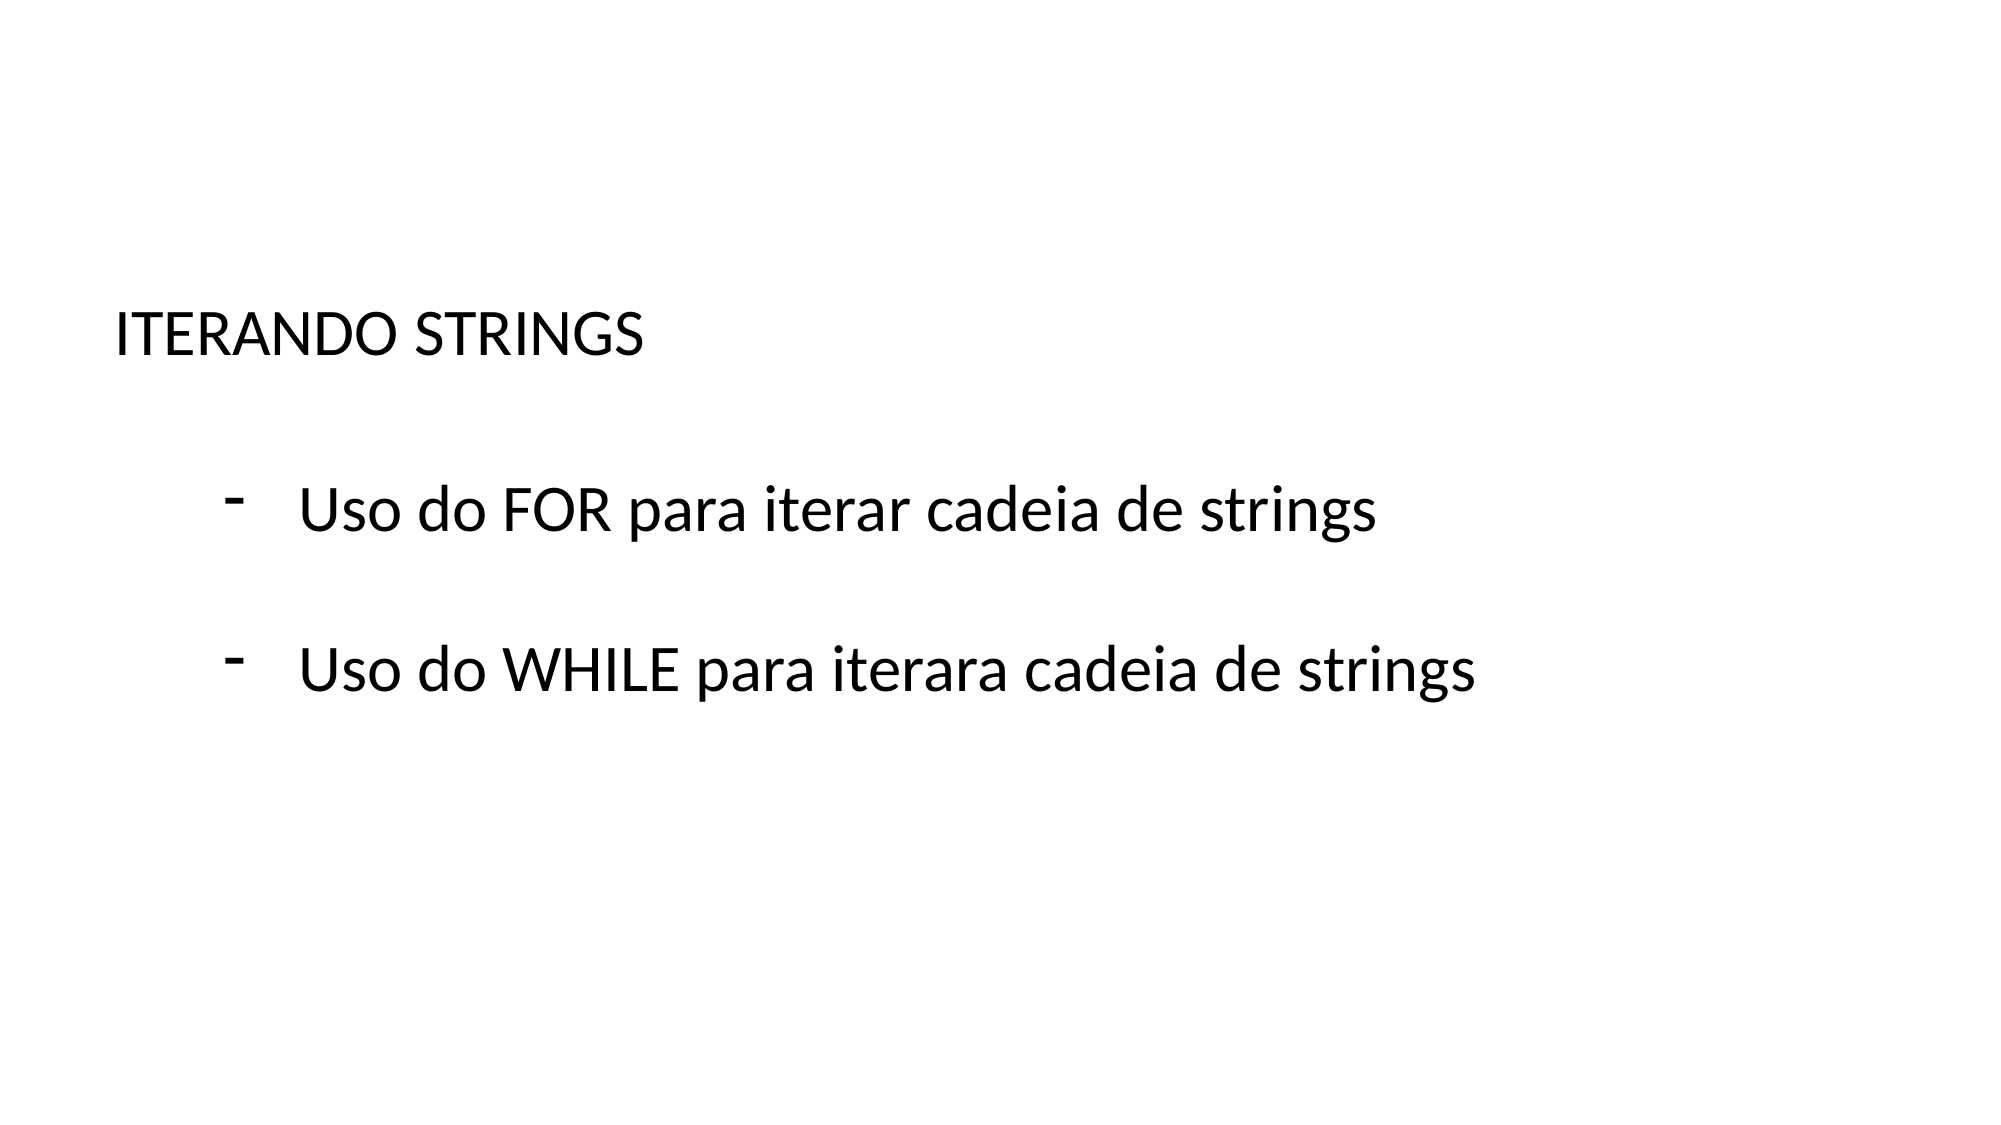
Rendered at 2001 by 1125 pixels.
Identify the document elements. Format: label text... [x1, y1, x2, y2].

text_box Uso do FOR para iterar cadeia de strings Uso do WHILE para iterara cadeia de strings [208, 457, 1694, 713]
text_box ITERANDO STRINGS [99, 281, 1585, 377]
